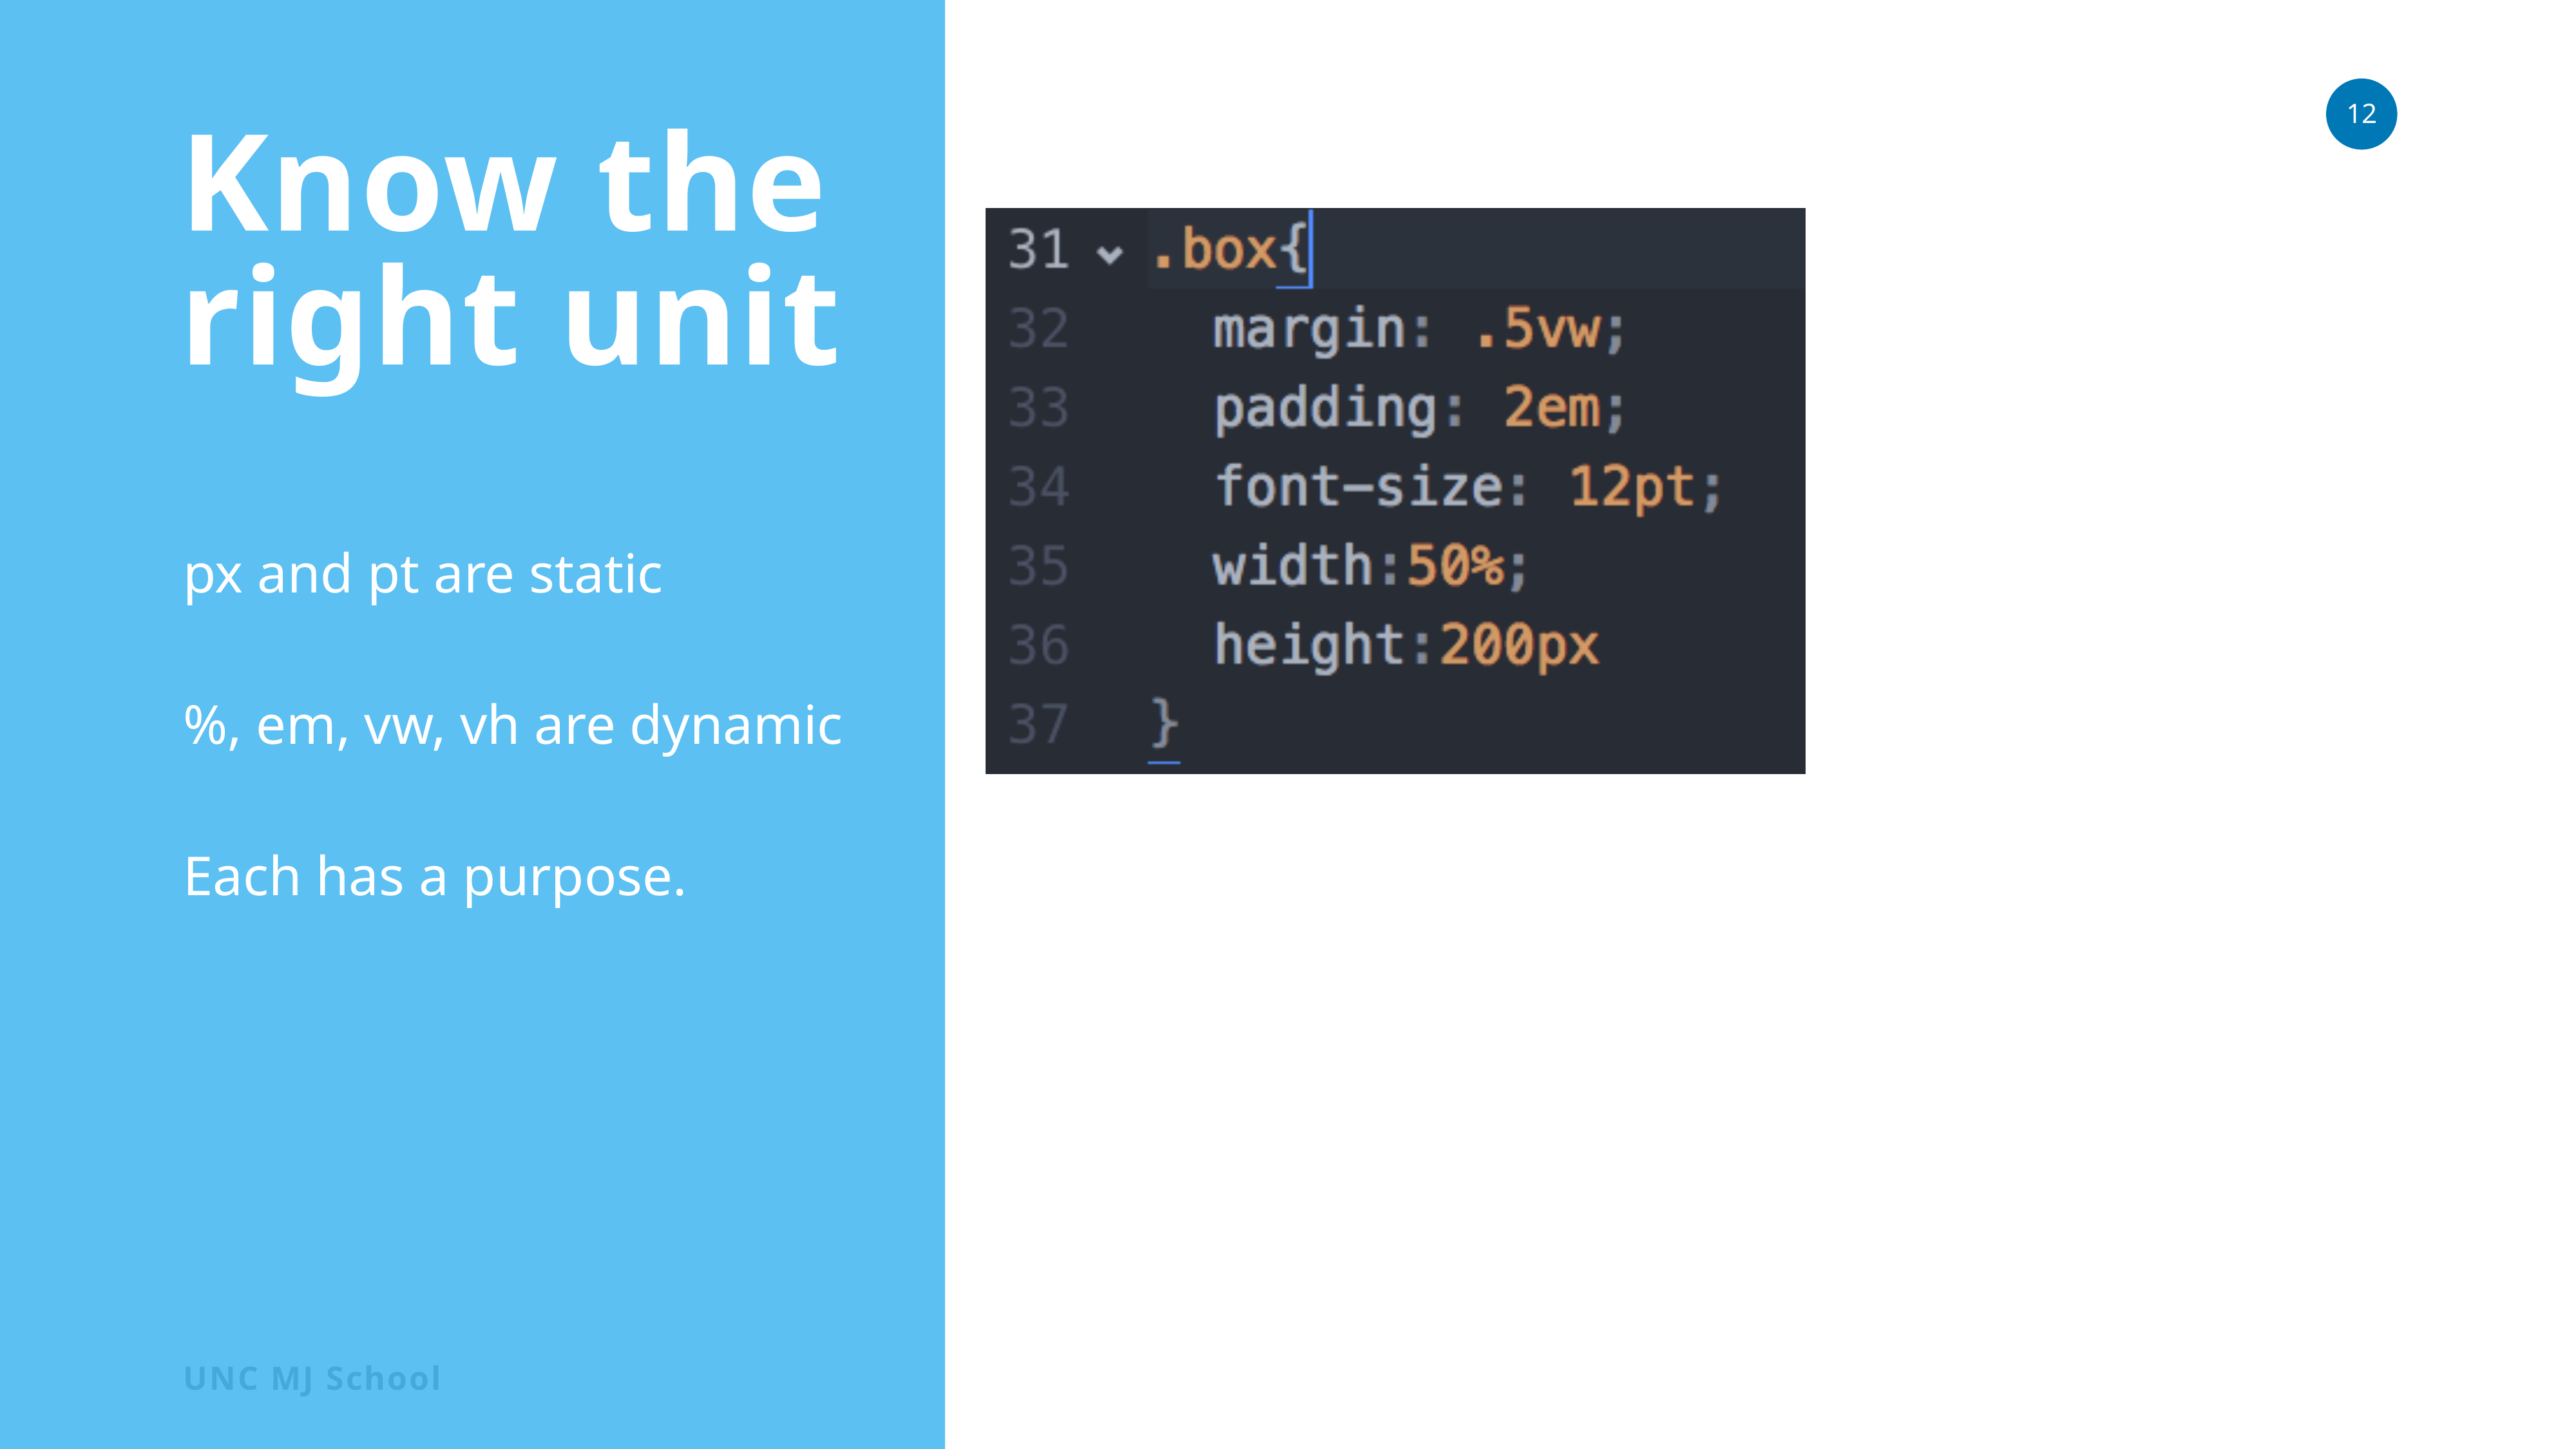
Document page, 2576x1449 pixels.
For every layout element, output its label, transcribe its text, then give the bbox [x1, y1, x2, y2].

text_box Know the right unit [180, 123, 909, 392]
picture [986, 208, 1806, 774]
text_box [0, 0, 946, 1449]
text_box px and pt are static %, em, vw, vh are dynamic Each has a purpose. [160, 527, 875, 918]
